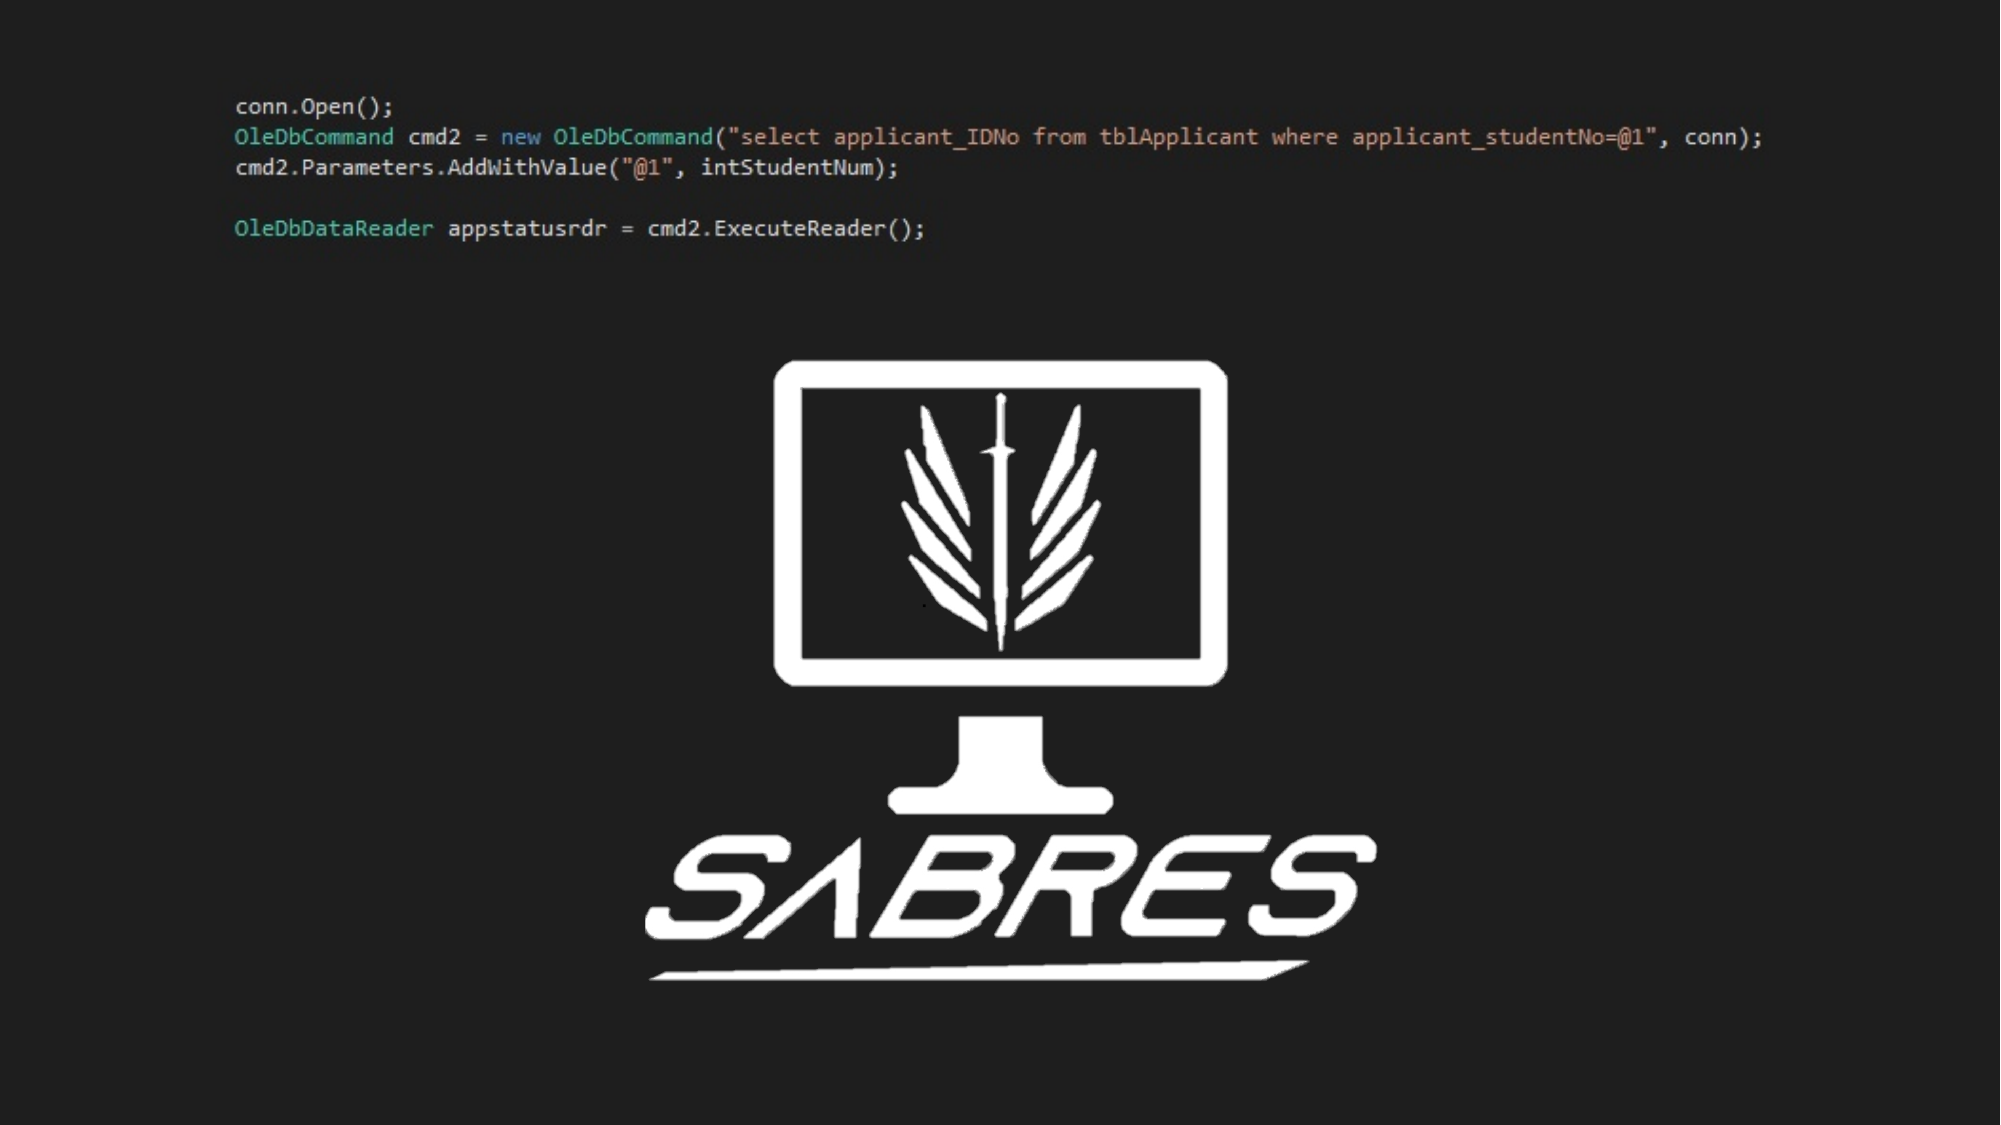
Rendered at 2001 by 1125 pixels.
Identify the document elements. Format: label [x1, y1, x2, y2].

picture [209, 78, 1791, 1067]
